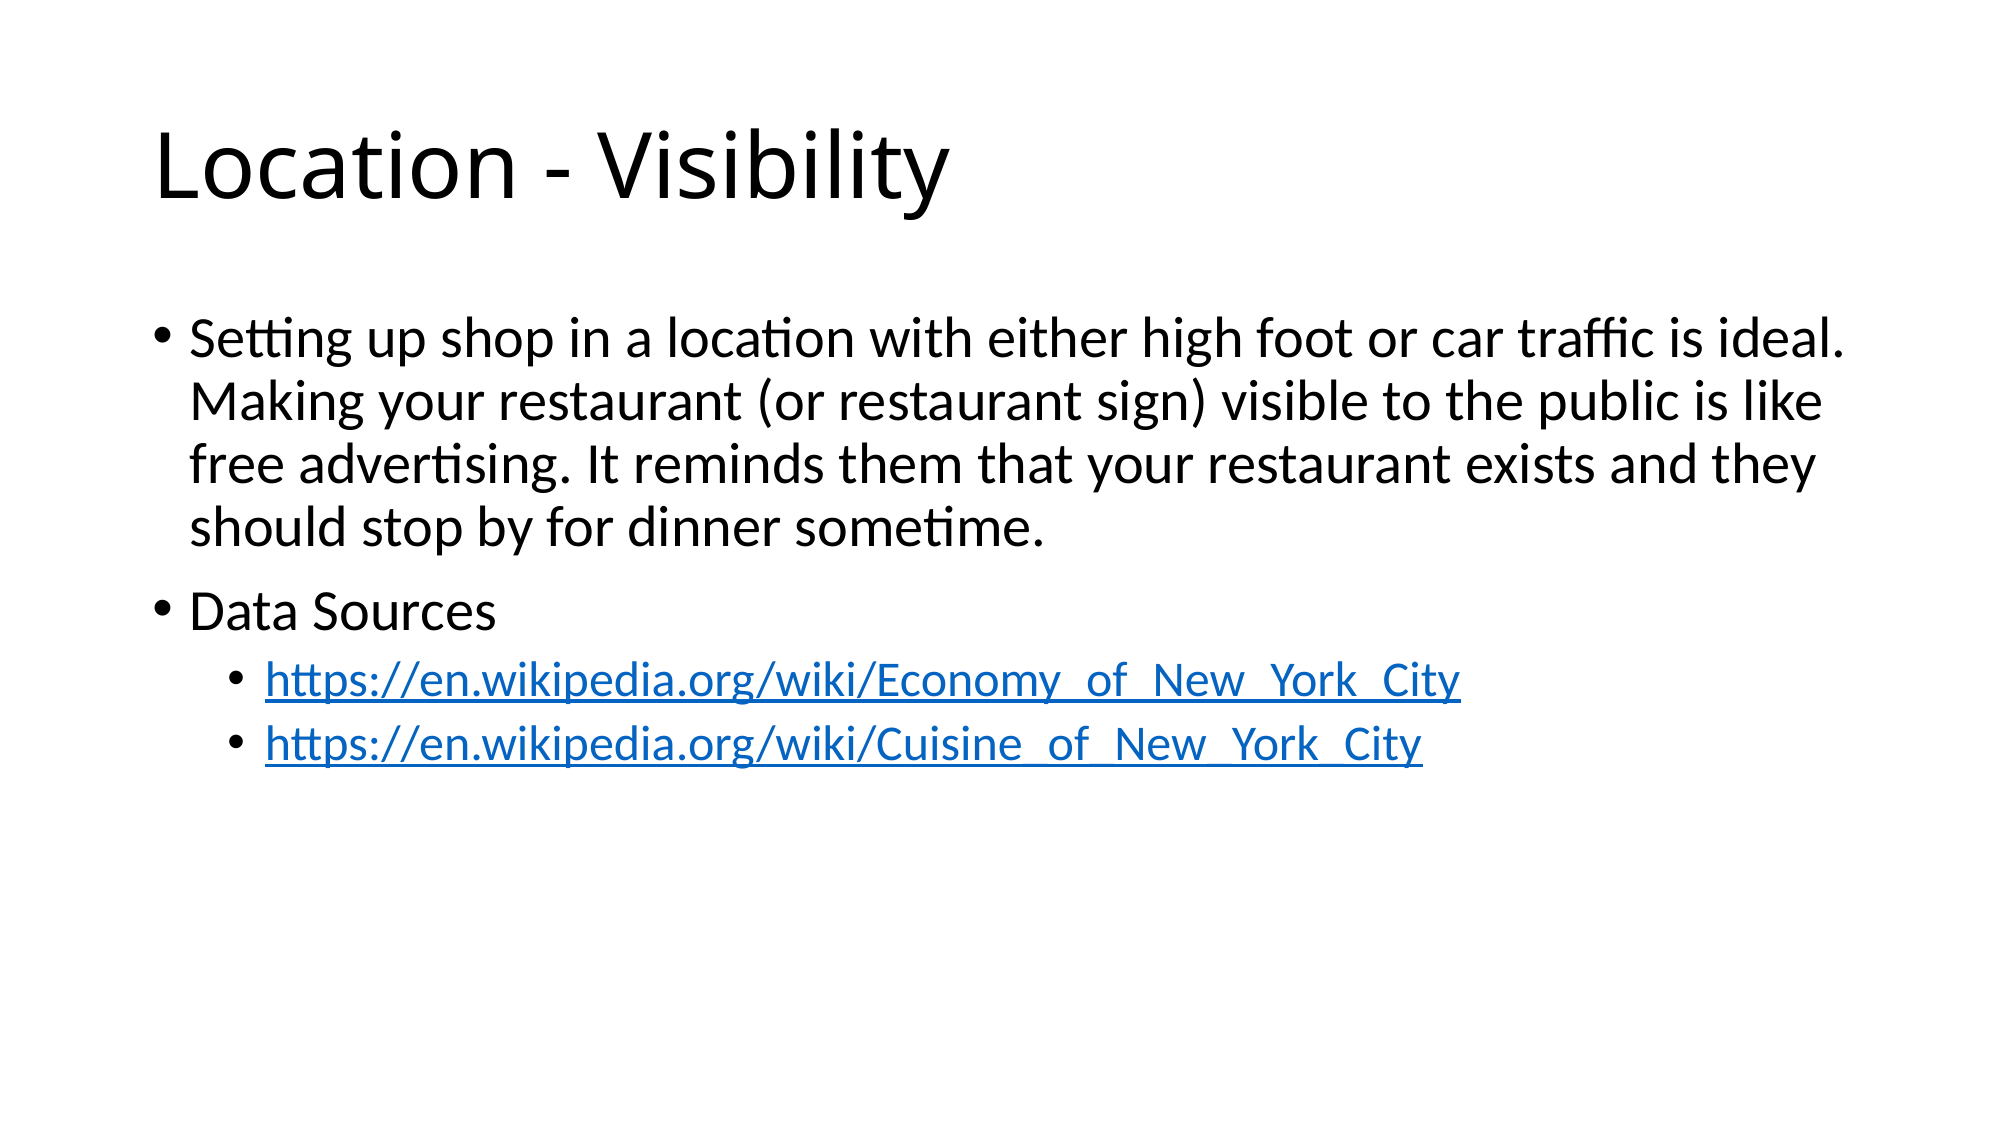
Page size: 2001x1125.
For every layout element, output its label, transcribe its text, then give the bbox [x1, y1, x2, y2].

title Location - Visibility [137, 59, 1863, 278]
list Setting up shop in a location with either high foot or car traffic is ideal. Making your restaurant (or restaurant sign) visible to the public is like free advertising. It reminds them that your restaurant exists and they should stop by for dinner sometime. Data Sources https://en.wikipedia.org/wiki/Economy_of_New_York_City https://en.wikipedia.org/wiki/Cuisine_of_New_York_City [137, 299, 1863, 1014]
